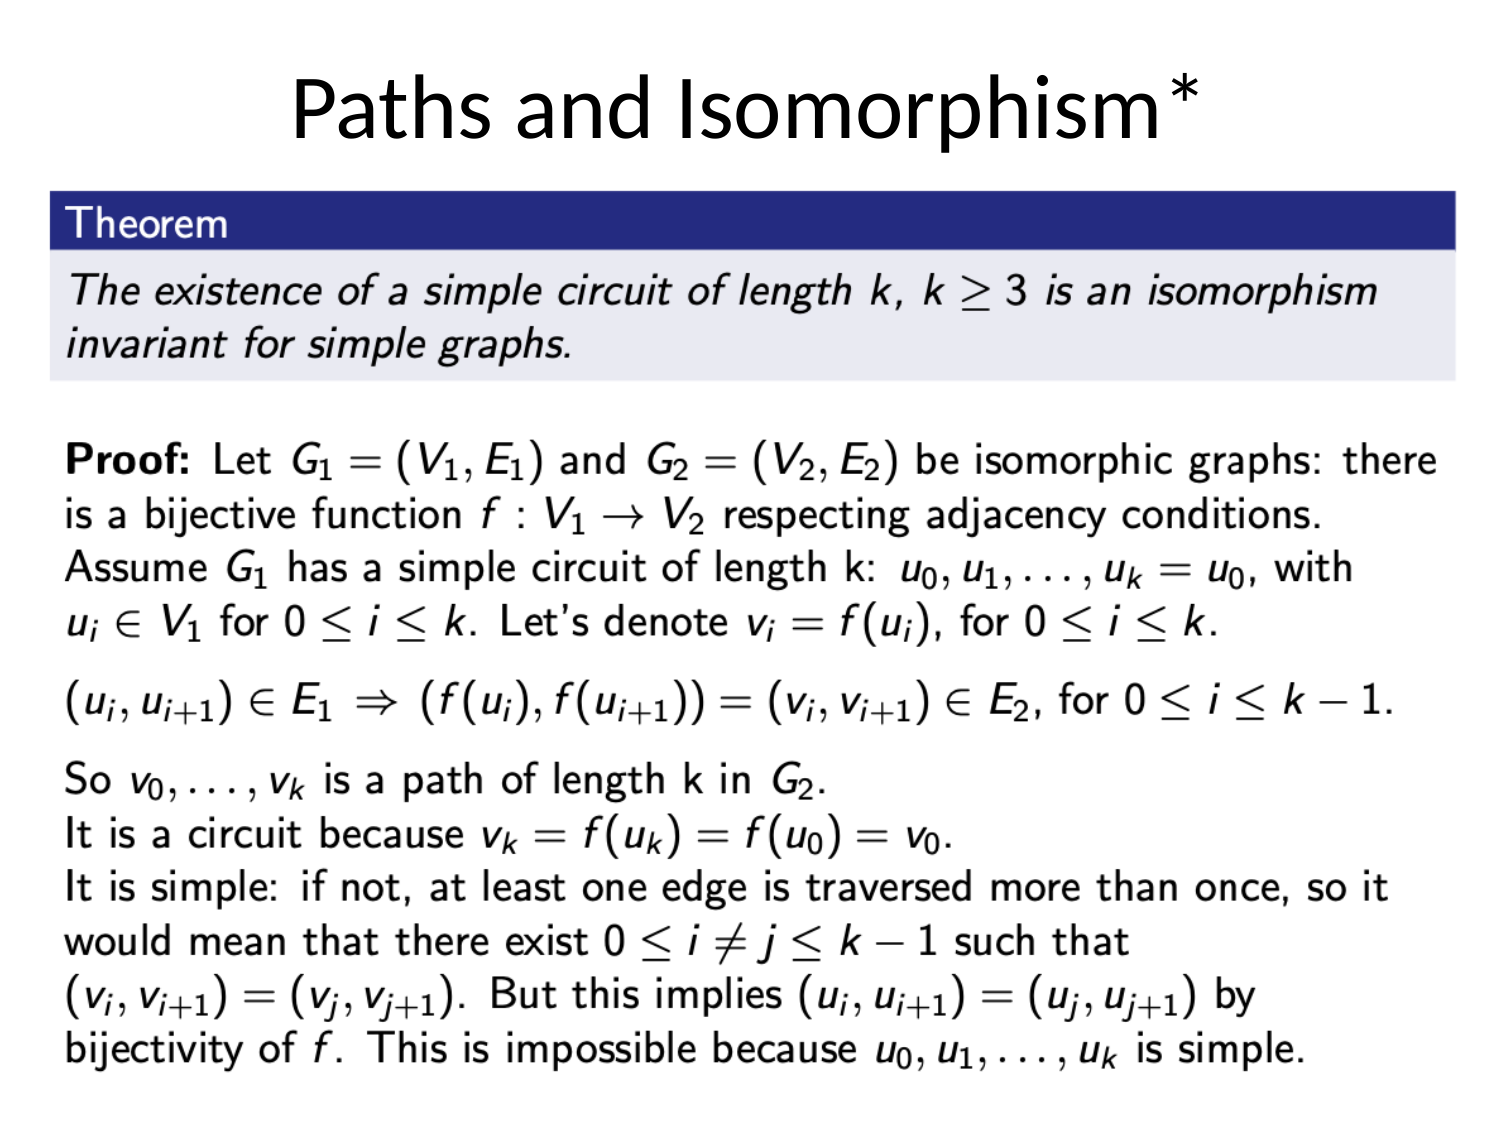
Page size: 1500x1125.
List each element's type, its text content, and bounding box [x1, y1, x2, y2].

title Paths and Isomorphism* [75, 8, 1425, 160]
picture [21, 162, 1479, 1094]
